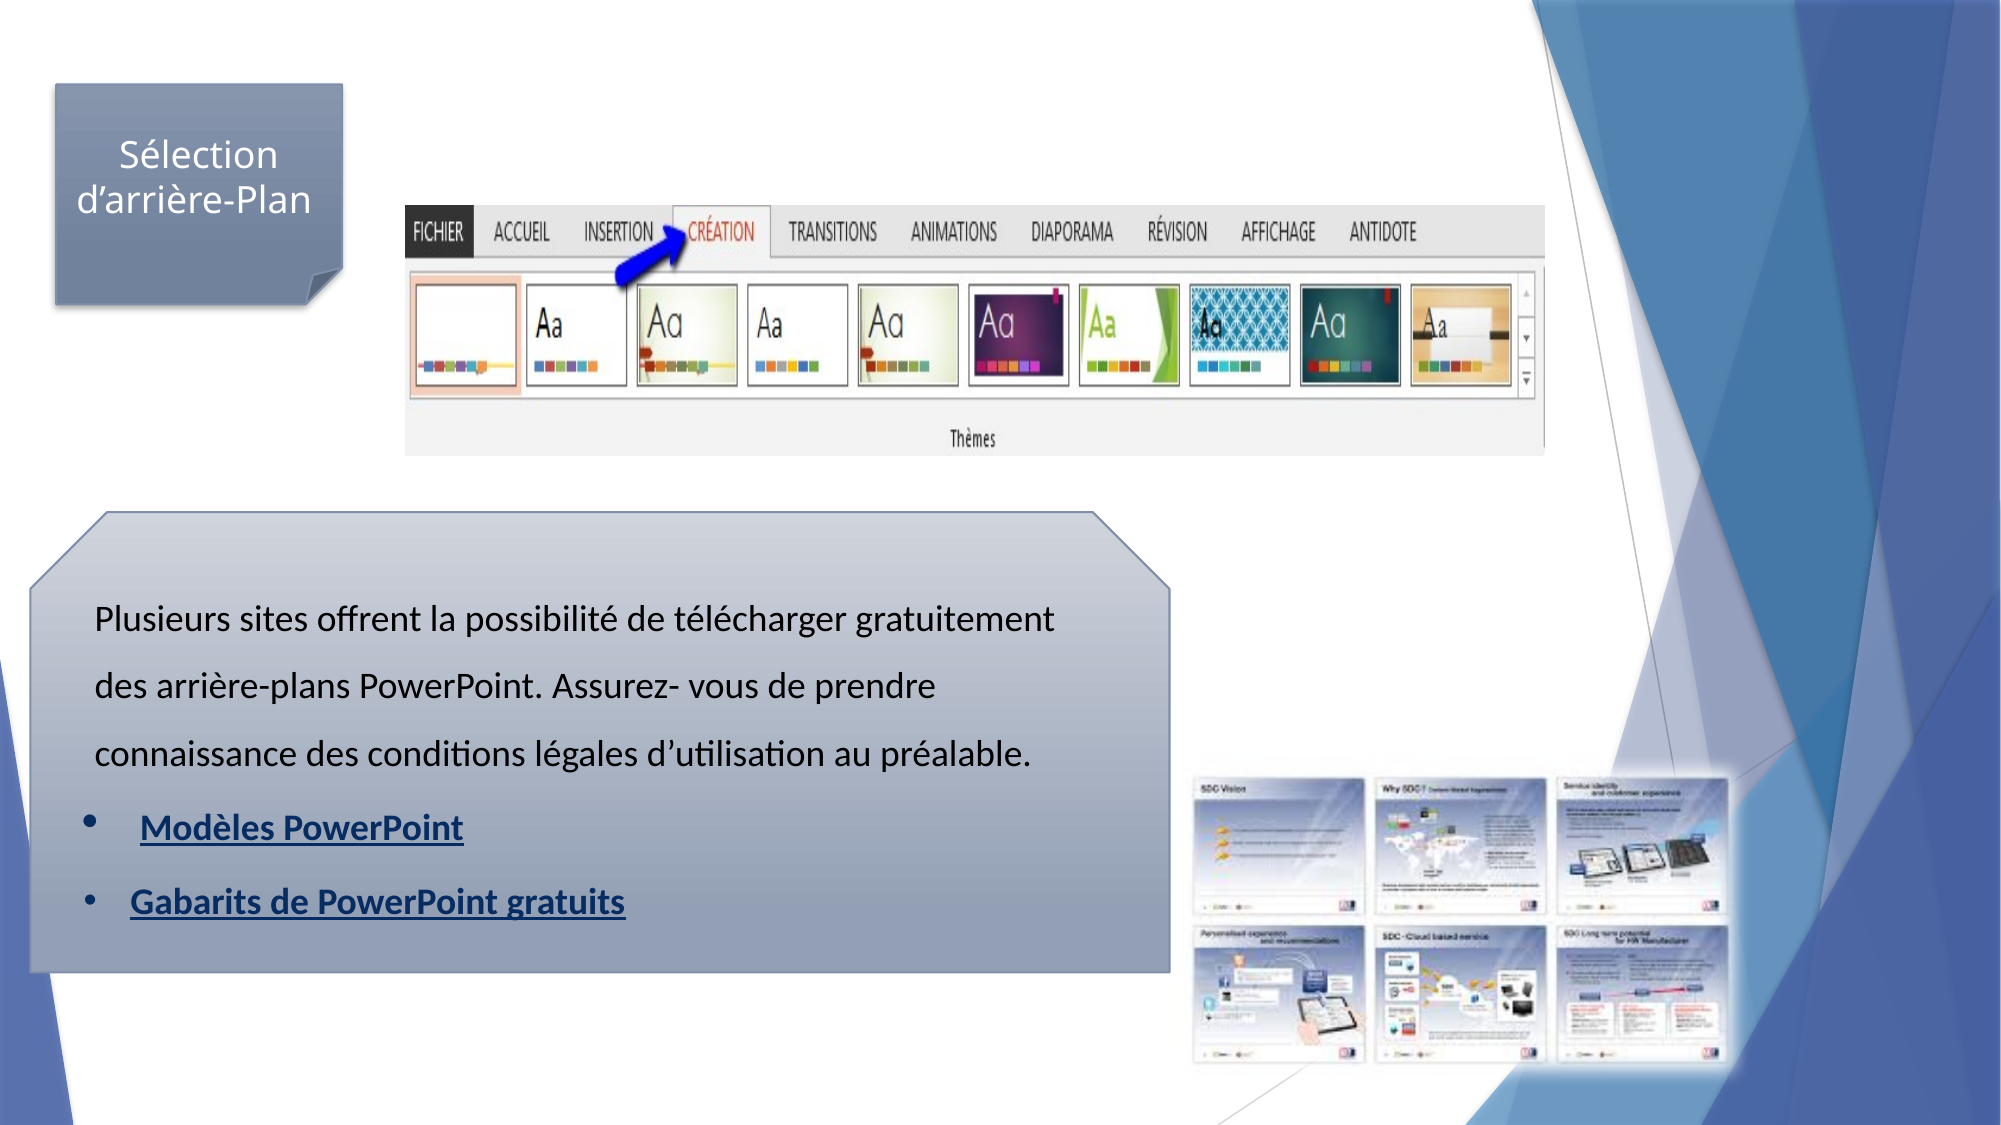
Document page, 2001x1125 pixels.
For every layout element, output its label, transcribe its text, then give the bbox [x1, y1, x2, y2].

text_box Sélection d’arrière-Plan [55, 83, 344, 306]
picture [404, 204, 1545, 457]
text_box Plusieurs sites offrent la possibilité de télécharger gratuitement des arrière-plans PowerPoint. Assurez- vous de prendre connaissance des conditions légales d’utilisation au préalable. Modèles PowerPoint Gabarits de PowerPoint gratuits [29, 511, 1171, 974]
picture [1168, 751, 1752, 1089]
